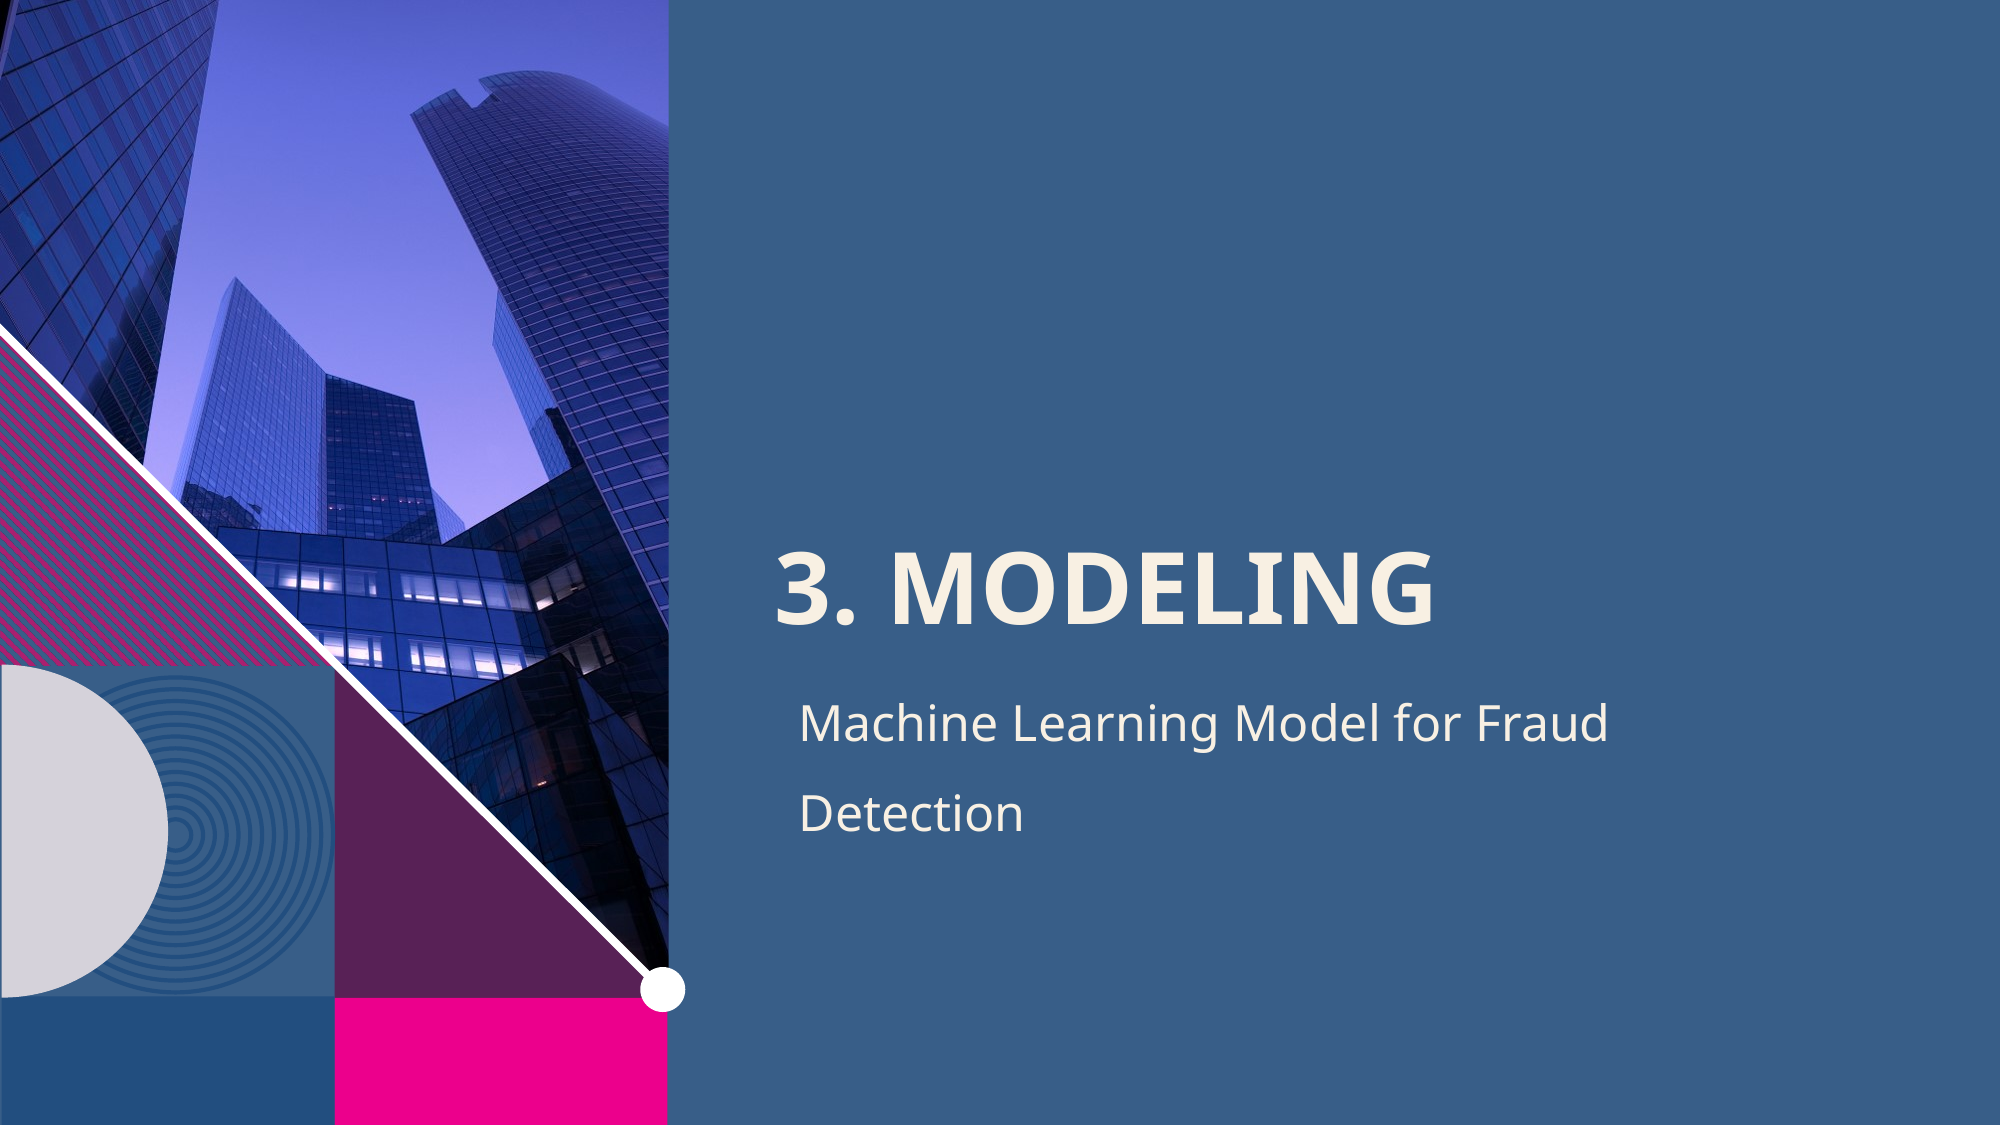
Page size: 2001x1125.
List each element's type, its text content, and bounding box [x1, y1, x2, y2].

text_box [642, 966, 687, 1014]
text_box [0, 313, 667, 994]
picture [0, 0, 669, 1001]
title 3. Modeling [759, 88, 1904, 654]
subtitle Machine Learning Model for Fraud Detection [783, 653, 1842, 823]
